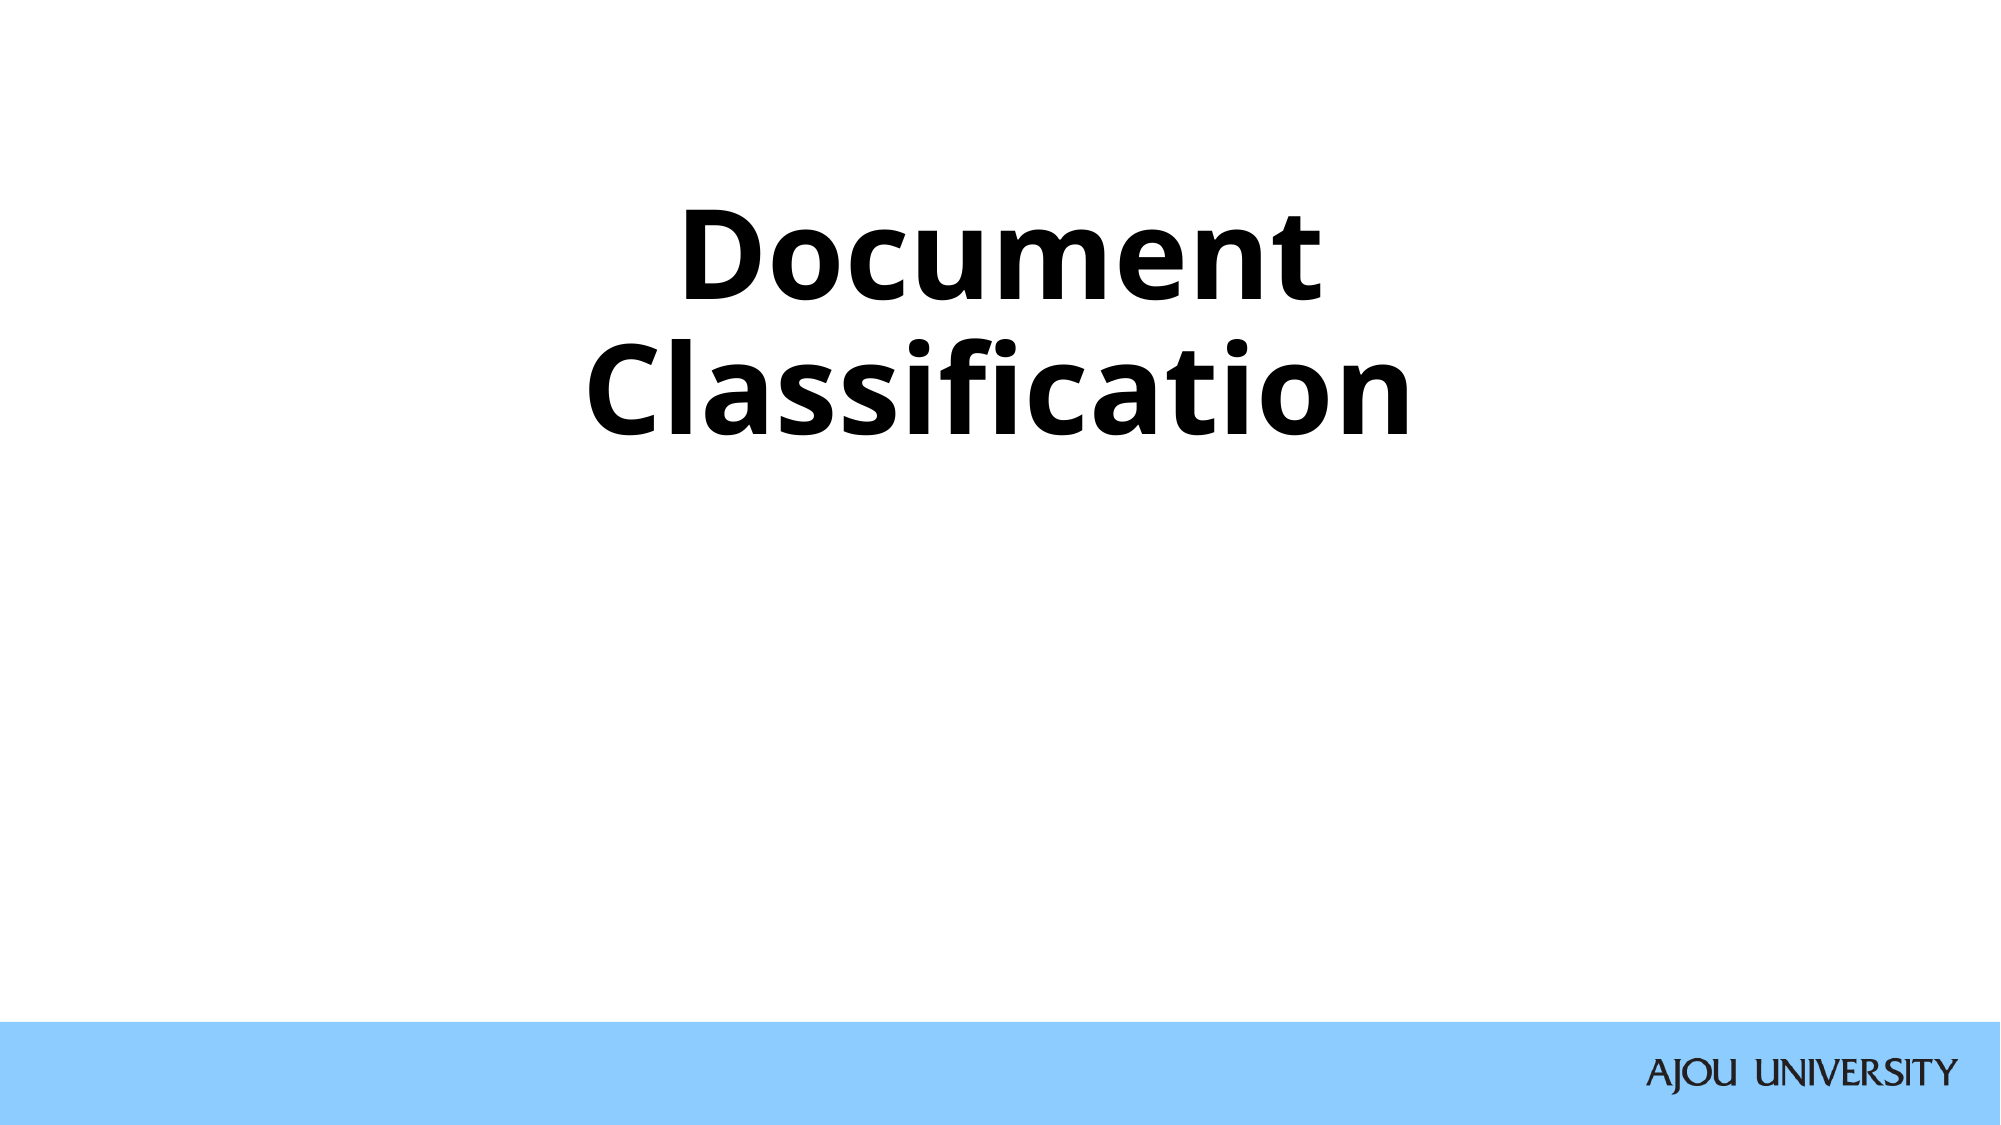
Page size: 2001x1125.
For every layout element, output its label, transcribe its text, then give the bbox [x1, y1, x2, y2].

title Document Classification [249, 184, 1750, 576]
picture [1637, 1029, 1967, 1116]
